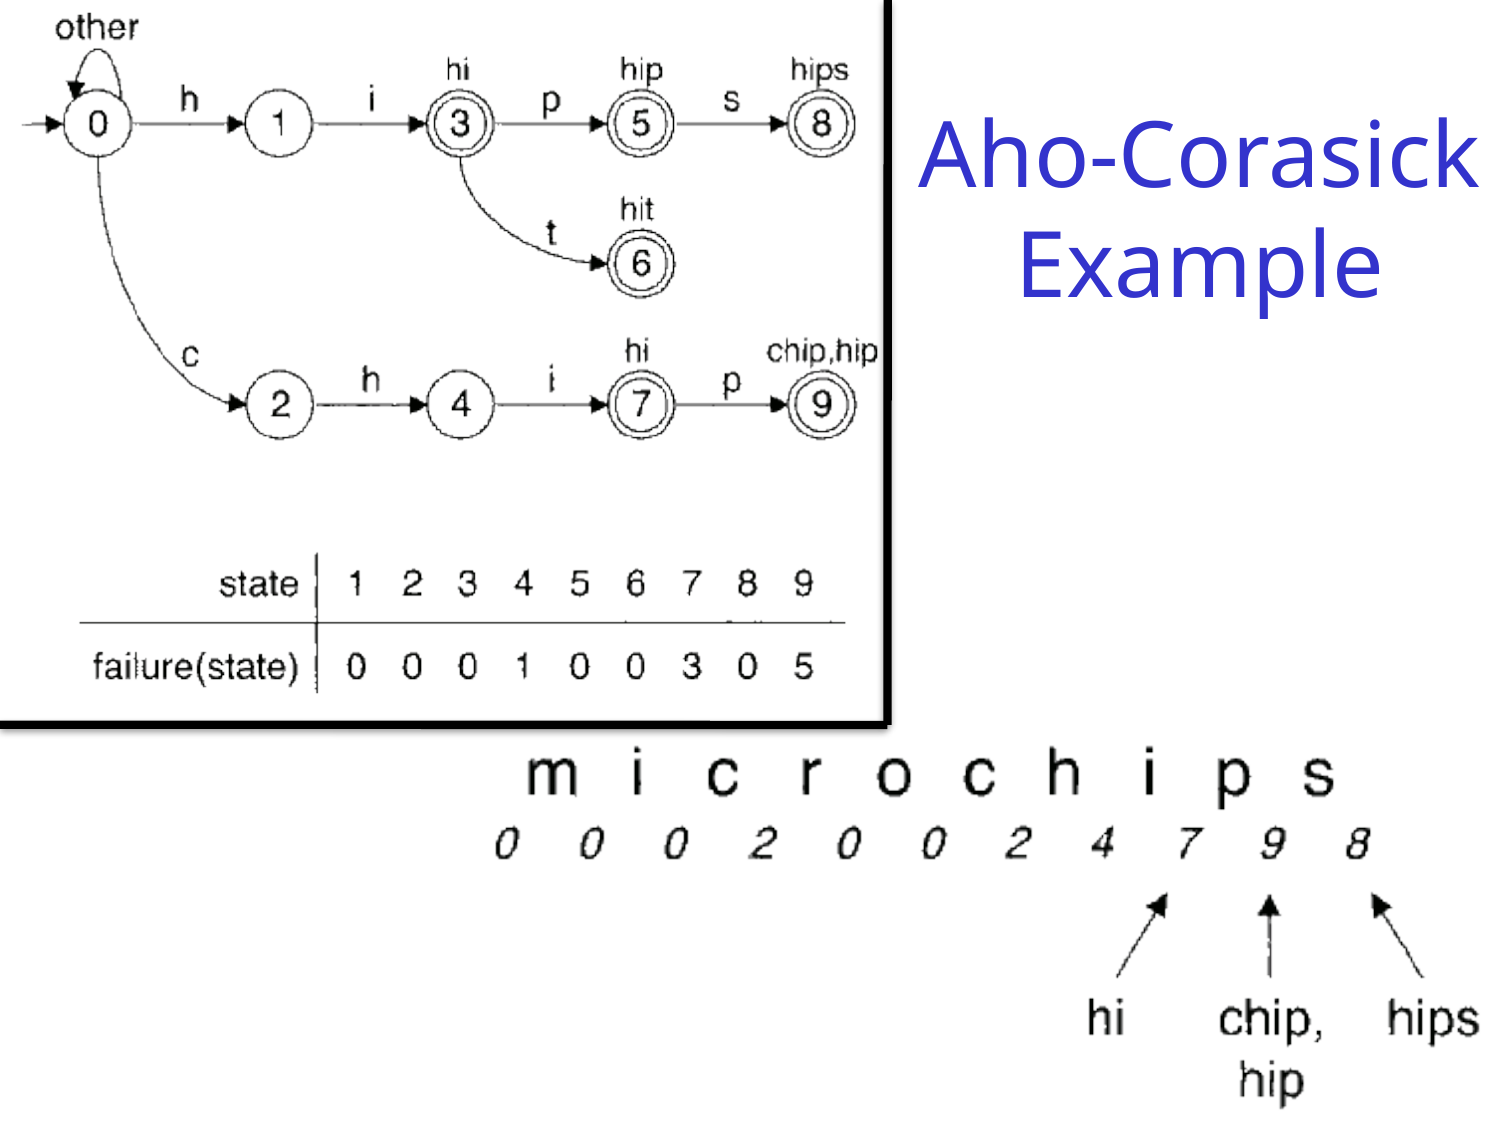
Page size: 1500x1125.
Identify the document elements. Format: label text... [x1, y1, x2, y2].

picture [474, 724, 1500, 1125]
title Aho-Corasick Example [899, 0, 1500, 413]
picture [12, 0, 892, 701]
